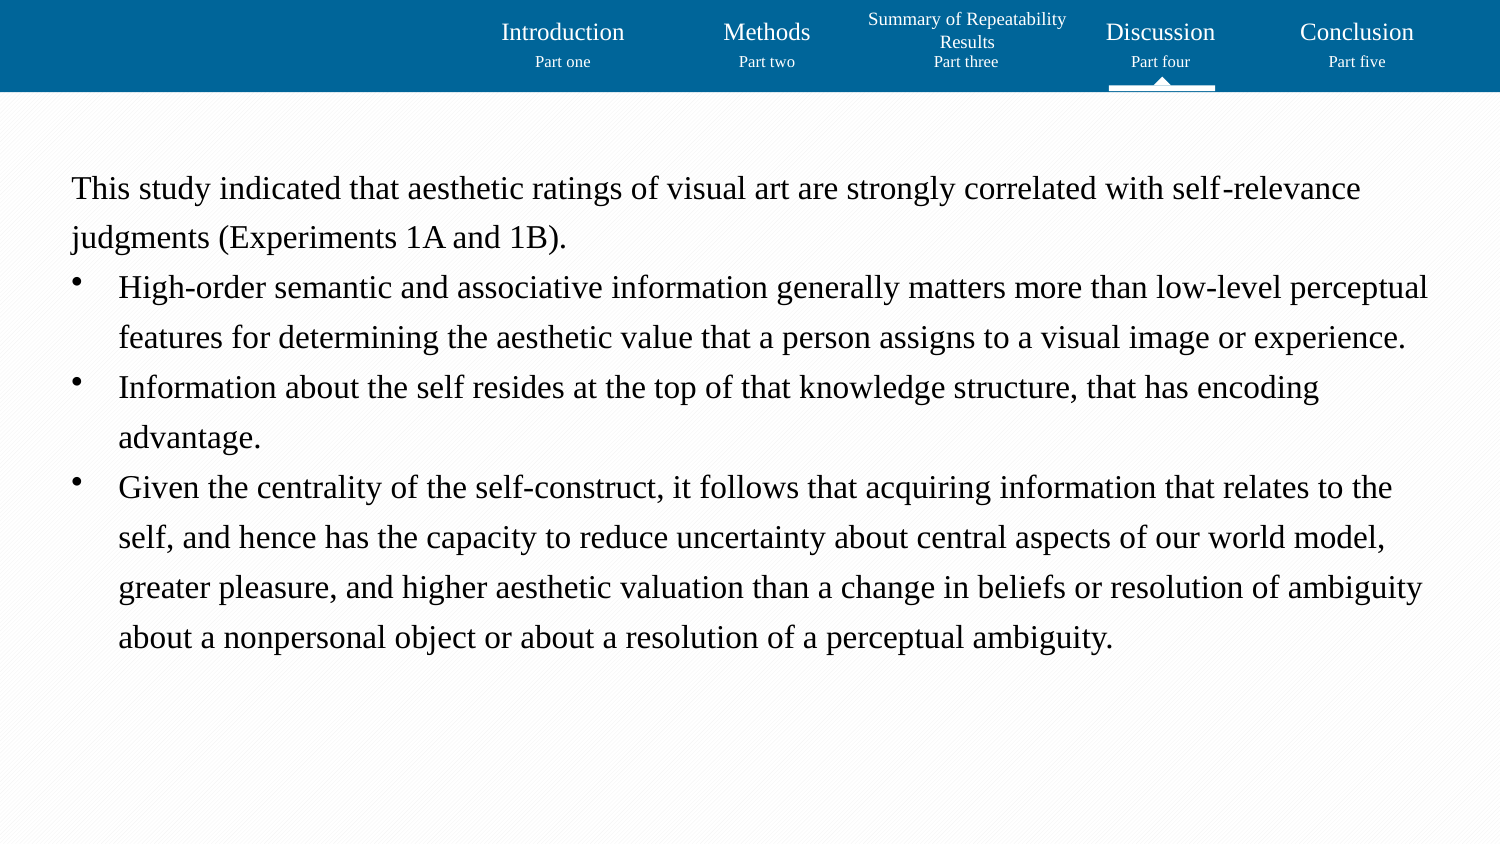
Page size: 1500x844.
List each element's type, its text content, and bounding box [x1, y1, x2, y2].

text_box Part one [513, 43, 613, 79]
text_box Part five [1300, 43, 1415, 79]
text_box Summary of Repeatability Results [850, 0, 1085, 60]
text_box Discussion [1085, 8, 1245, 54]
text_box [0, 0, 1111, 94]
text_box [1085, 0, 1500, 94]
text_box Introduction [471, 8, 655, 54]
text_box Part two [718, 43, 817, 79]
text_box Part three [914, 60, 1018, 79]
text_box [1108, 76, 1216, 92]
text_box Part four [1111, 43, 1210, 75]
text_box Conclusion [1273, 8, 1442, 54]
text_box Methods [683, 8, 850, 54]
text_box This study indicated that aesthetic ratings of visual art are strongly correlated with self-relevance judgments (Experiments 1A and 1B). High-order semantic and associative information generally matters more than low-level perceptual features for determining the aesthetic value that a person assigns to a visual image or experience. Information about the self resides at the top of that knowledge structure, that has encoding advantage. Given the centrality of the self-construct, it follows that acquiring information that relates to the self, and hence has the capacity to reduce uncertainty about central aspects of our world model, greater pleasure, and higher aesthetic valuation than a change in beliefs or resolution of ambiguity about a nonpersonal object or about a resolution of a perceptual ambiguity. [56, 148, 1462, 793]
